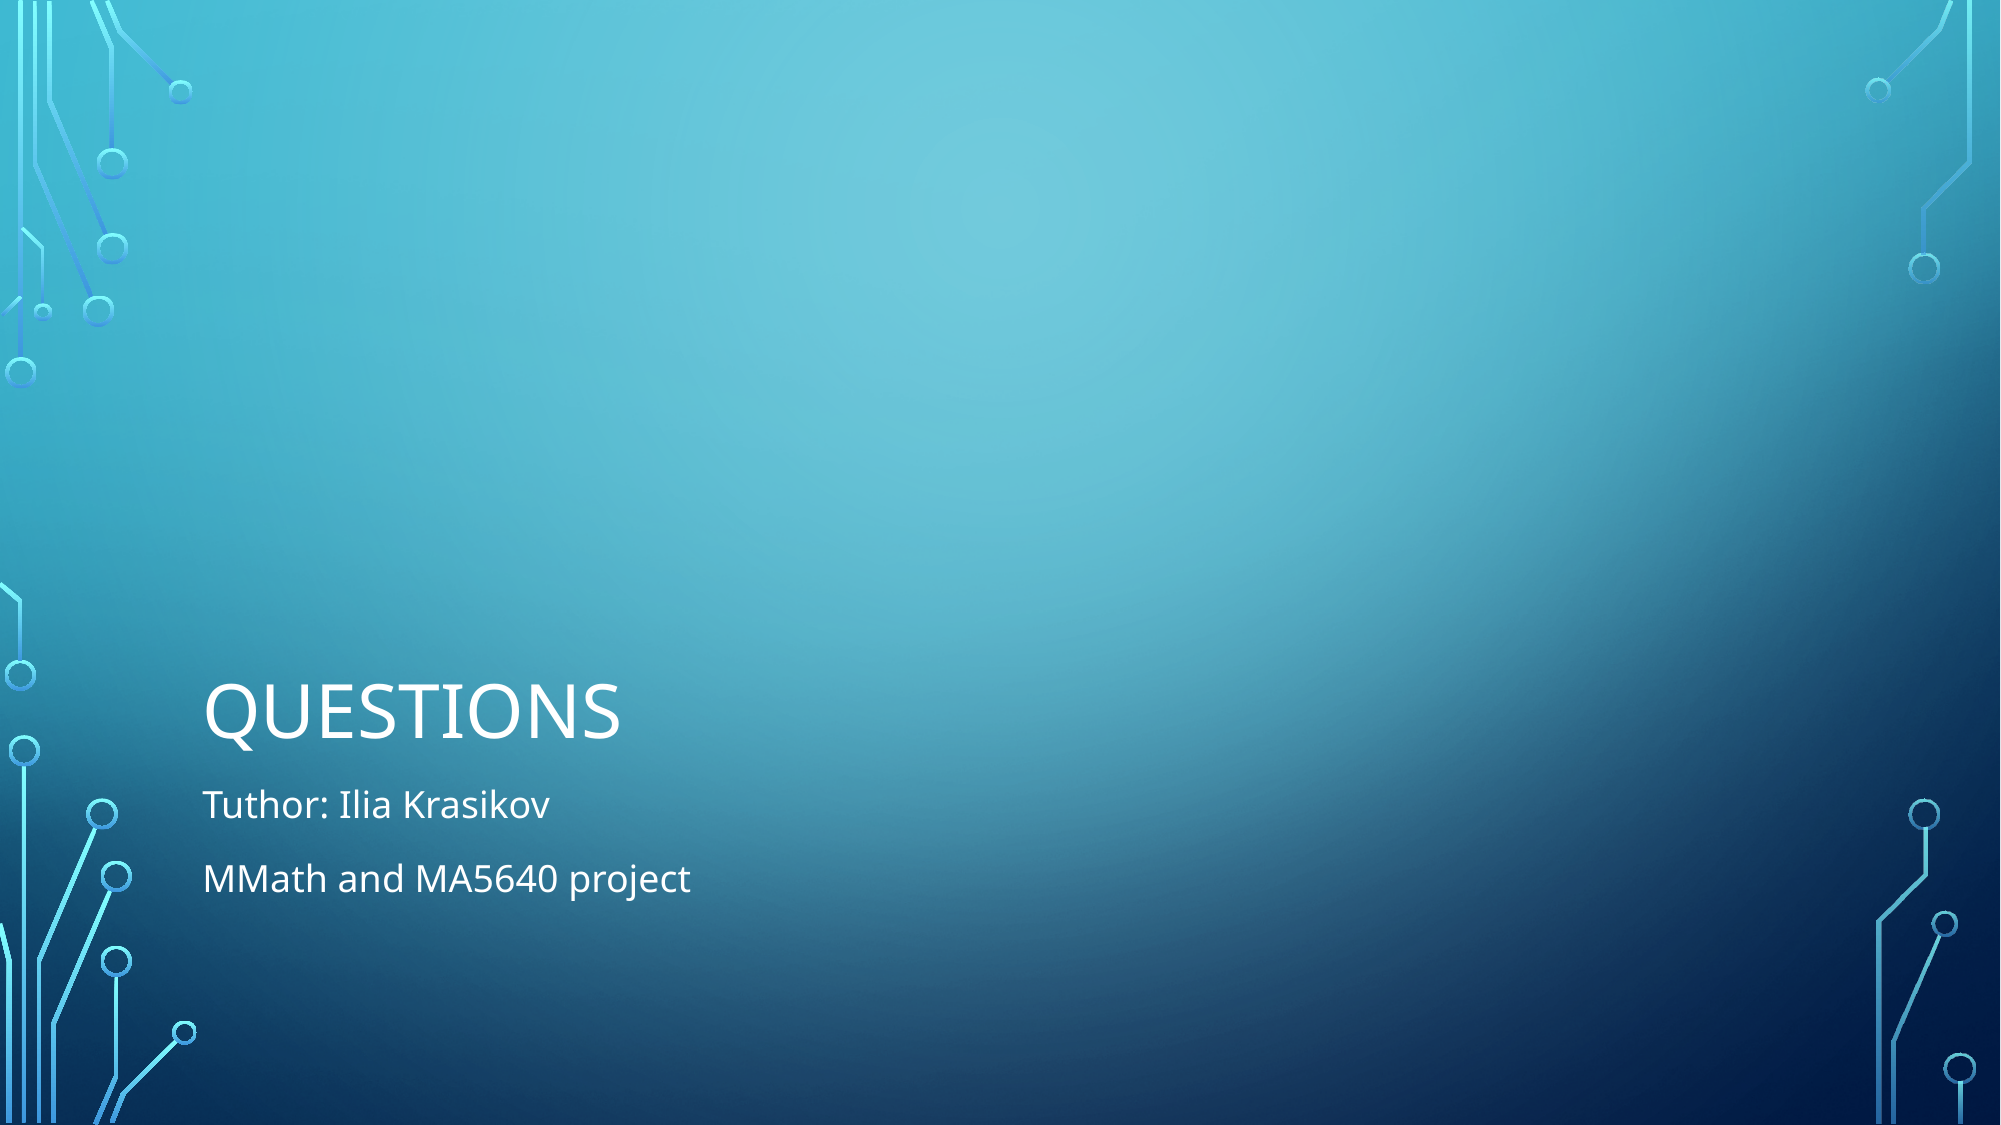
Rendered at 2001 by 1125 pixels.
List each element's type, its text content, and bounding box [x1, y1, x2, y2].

title Questions [187, 350, 1813, 763]
list Tuthor: Ilia Krasikov MMath and MA5640 project [187, 764, 1812, 952]
